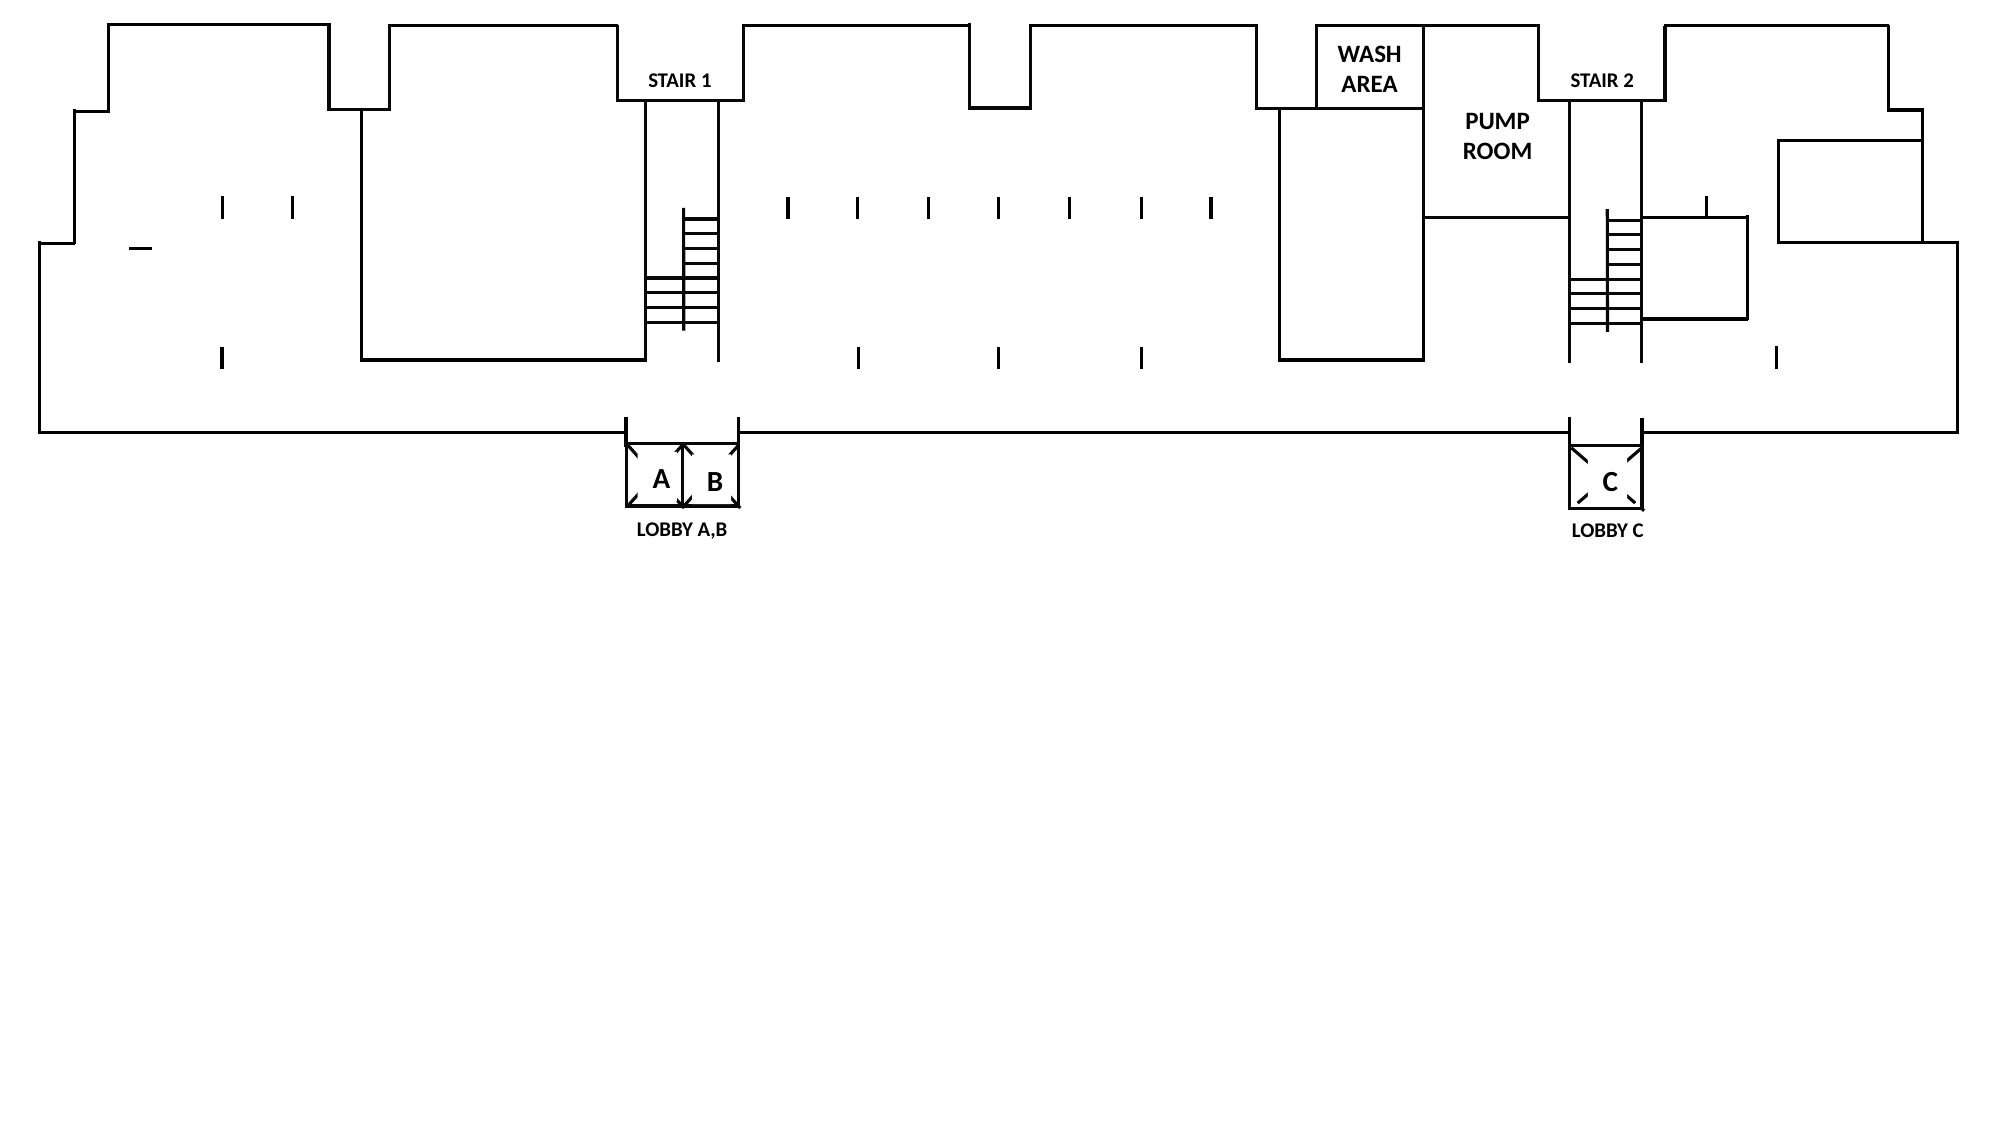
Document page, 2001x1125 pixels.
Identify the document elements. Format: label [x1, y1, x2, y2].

text_box [37, 23, 1960, 550]
picture [9, 6, 1993, 530]
